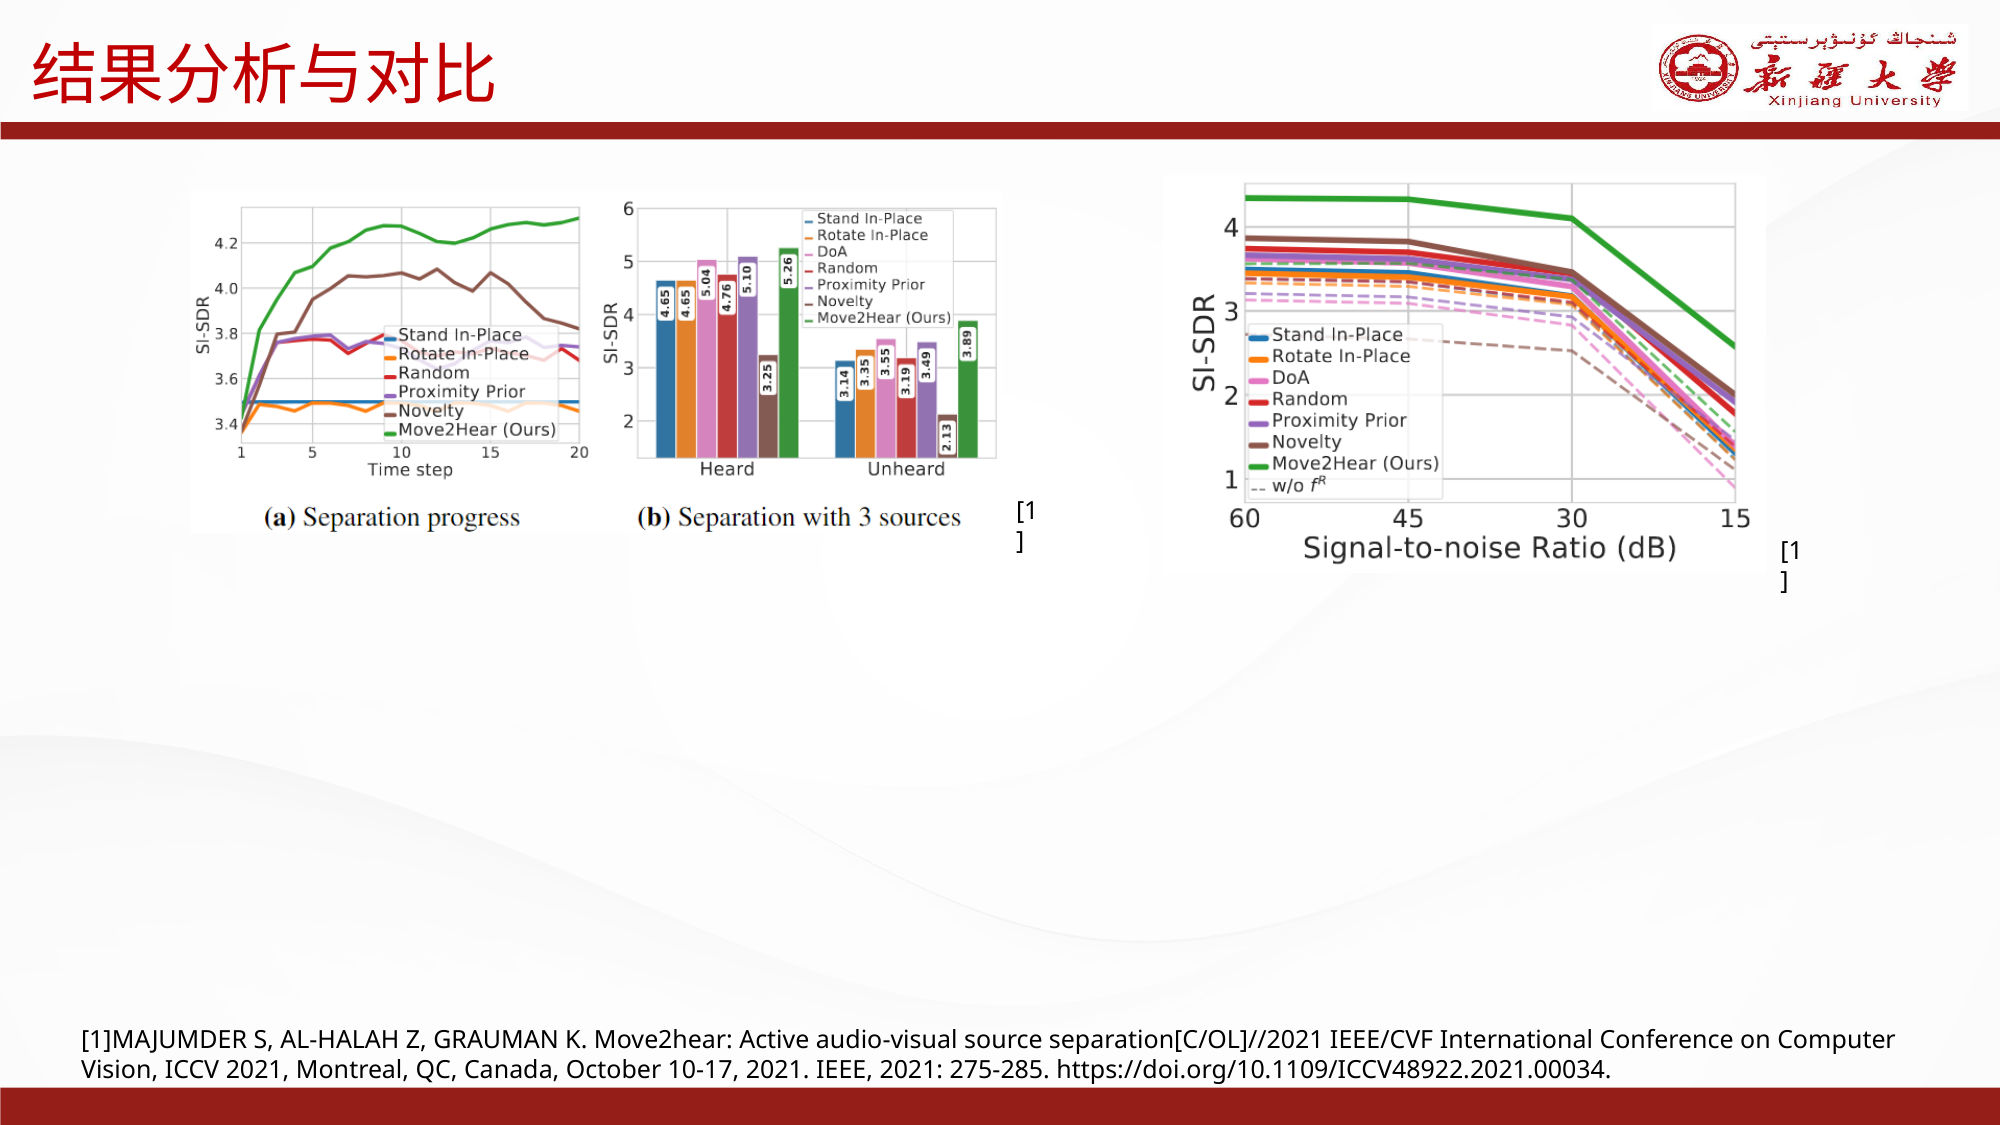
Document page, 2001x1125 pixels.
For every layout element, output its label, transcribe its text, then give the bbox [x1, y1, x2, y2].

text_box [0, 121, 2000, 140]
picture [0, 140, 2000, 1086]
text_box [1]MAJUMDER S, AL-HALAH Z, GRAUMAN K. Move2hear: Active audio-visual source separation[C/OL]//2021 IEEE/CVF International Conference on Computer Vision, ICCV 2021, Montreal, QC, Canada, October 10-17, 2021. IEEE, 2021: 275-285. https://doi.org/10.1109/ICCV48922.2021.00034. [66, 1016, 1934, 1080]
text_box [1] [1765, 527, 1825, 602]
text_box [1] [1001, 487, 1061, 562]
text_box [0, 1086, 2000, 1125]
text_box 结果分析与对比 [31, 24, 1611, 113]
picture [0, 0, 2000, 121]
